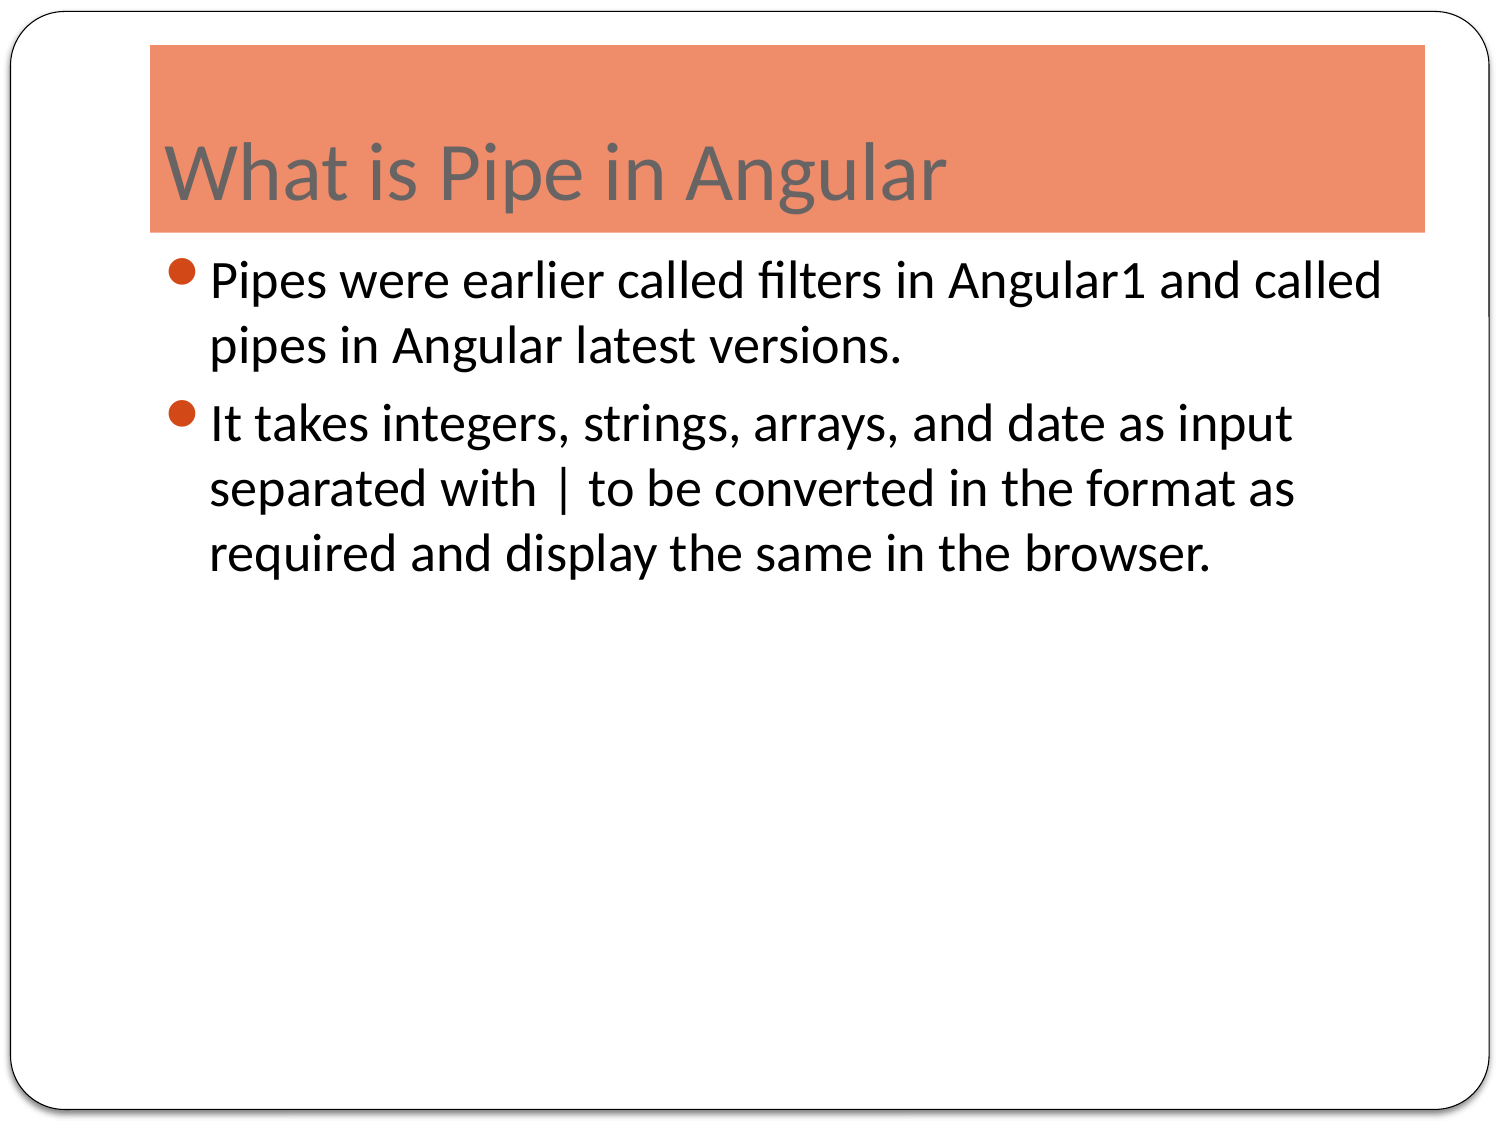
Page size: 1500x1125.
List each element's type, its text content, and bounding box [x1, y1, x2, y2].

title What is Pipe in Angular [150, 45, 1425, 233]
list Pipes were earlier called filters in Angular1 and called pipes in Angular latest versions. It takes integers, strings, arrays, and date as input separated with | to be converted in the format as required and display the same in the browser. [150, 237, 1425, 988]
